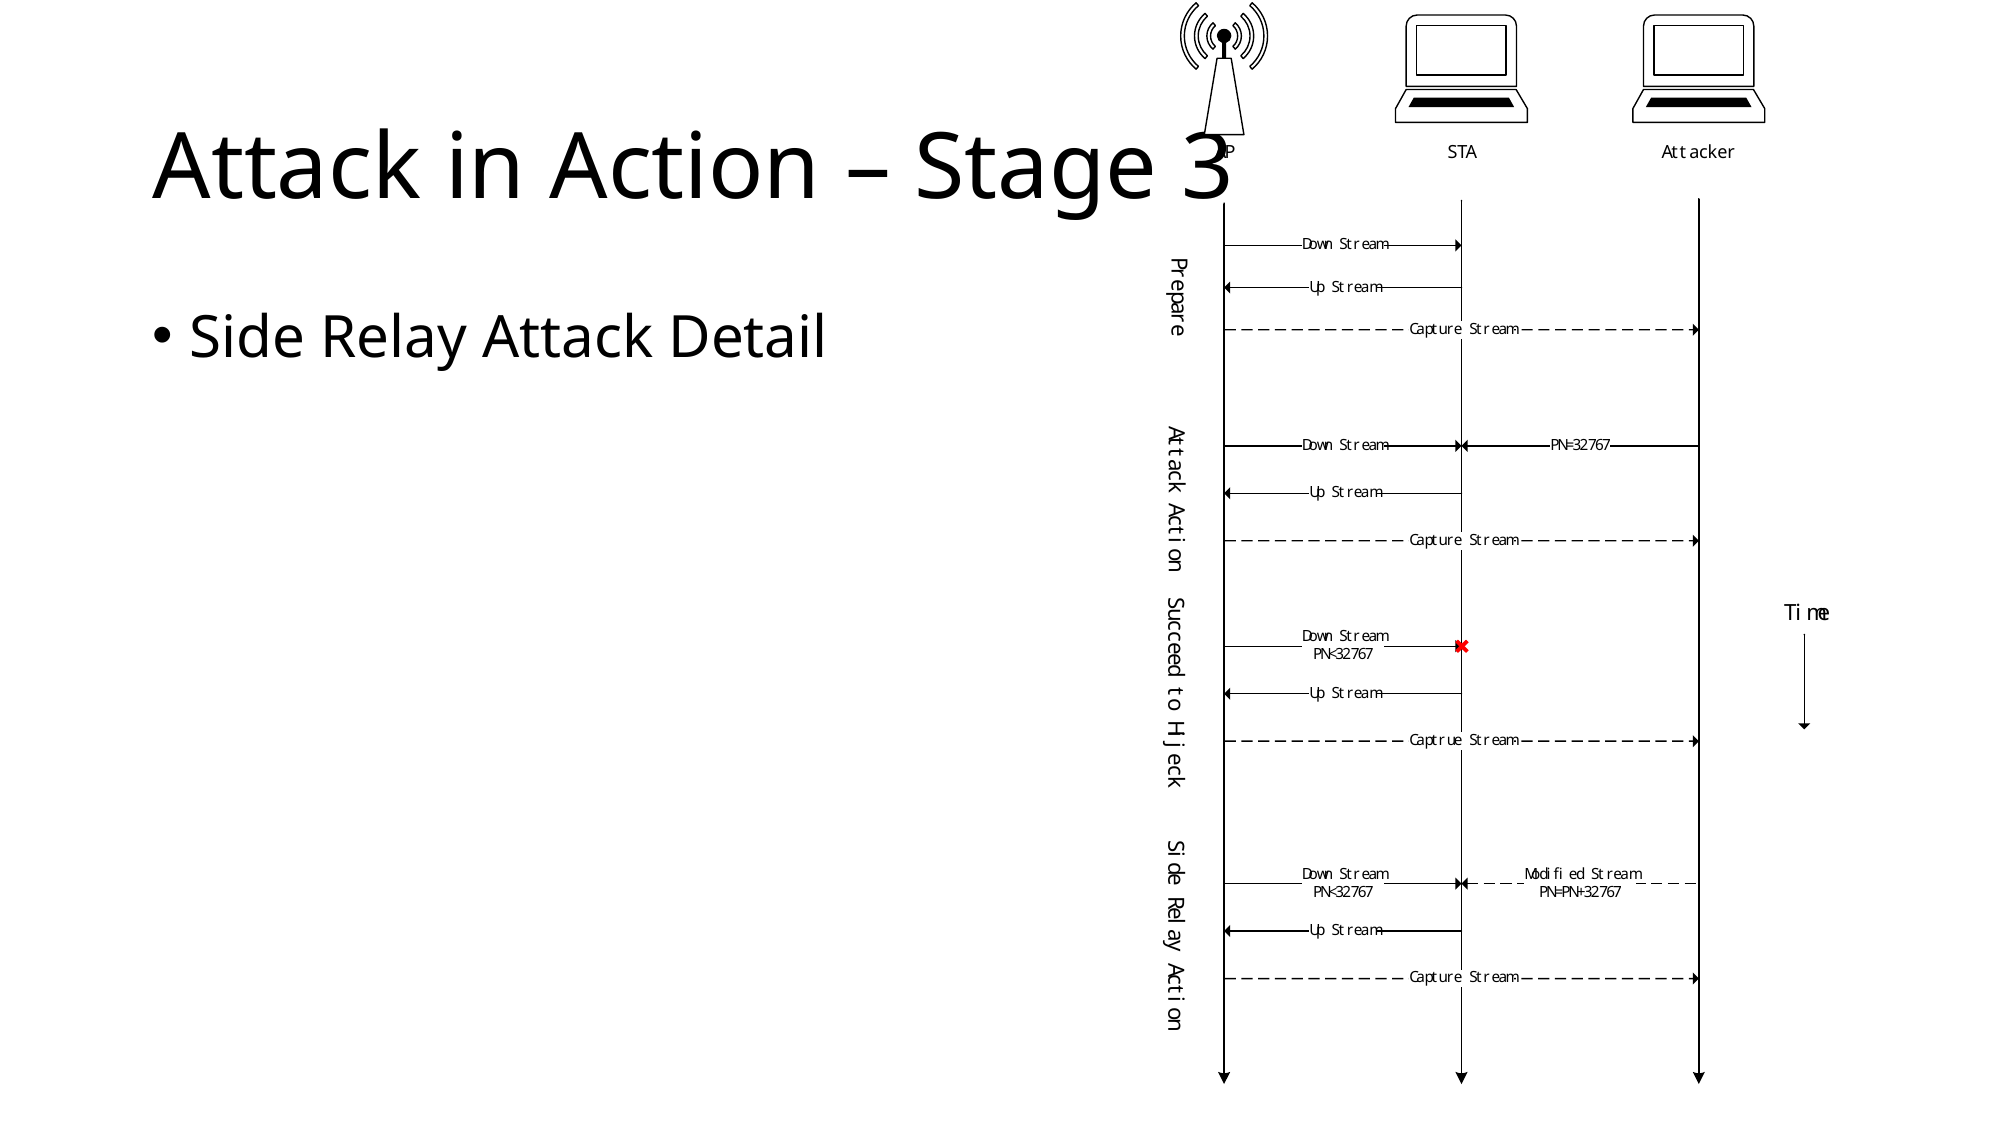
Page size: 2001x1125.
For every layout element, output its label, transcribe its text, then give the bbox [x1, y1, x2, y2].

title Attack in Action – Stage 3 [137, 59, 1152, 278]
list Side Relay Attack Detail [137, 299, 1152, 1014]
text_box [1152, 0, 1863, 1099]
